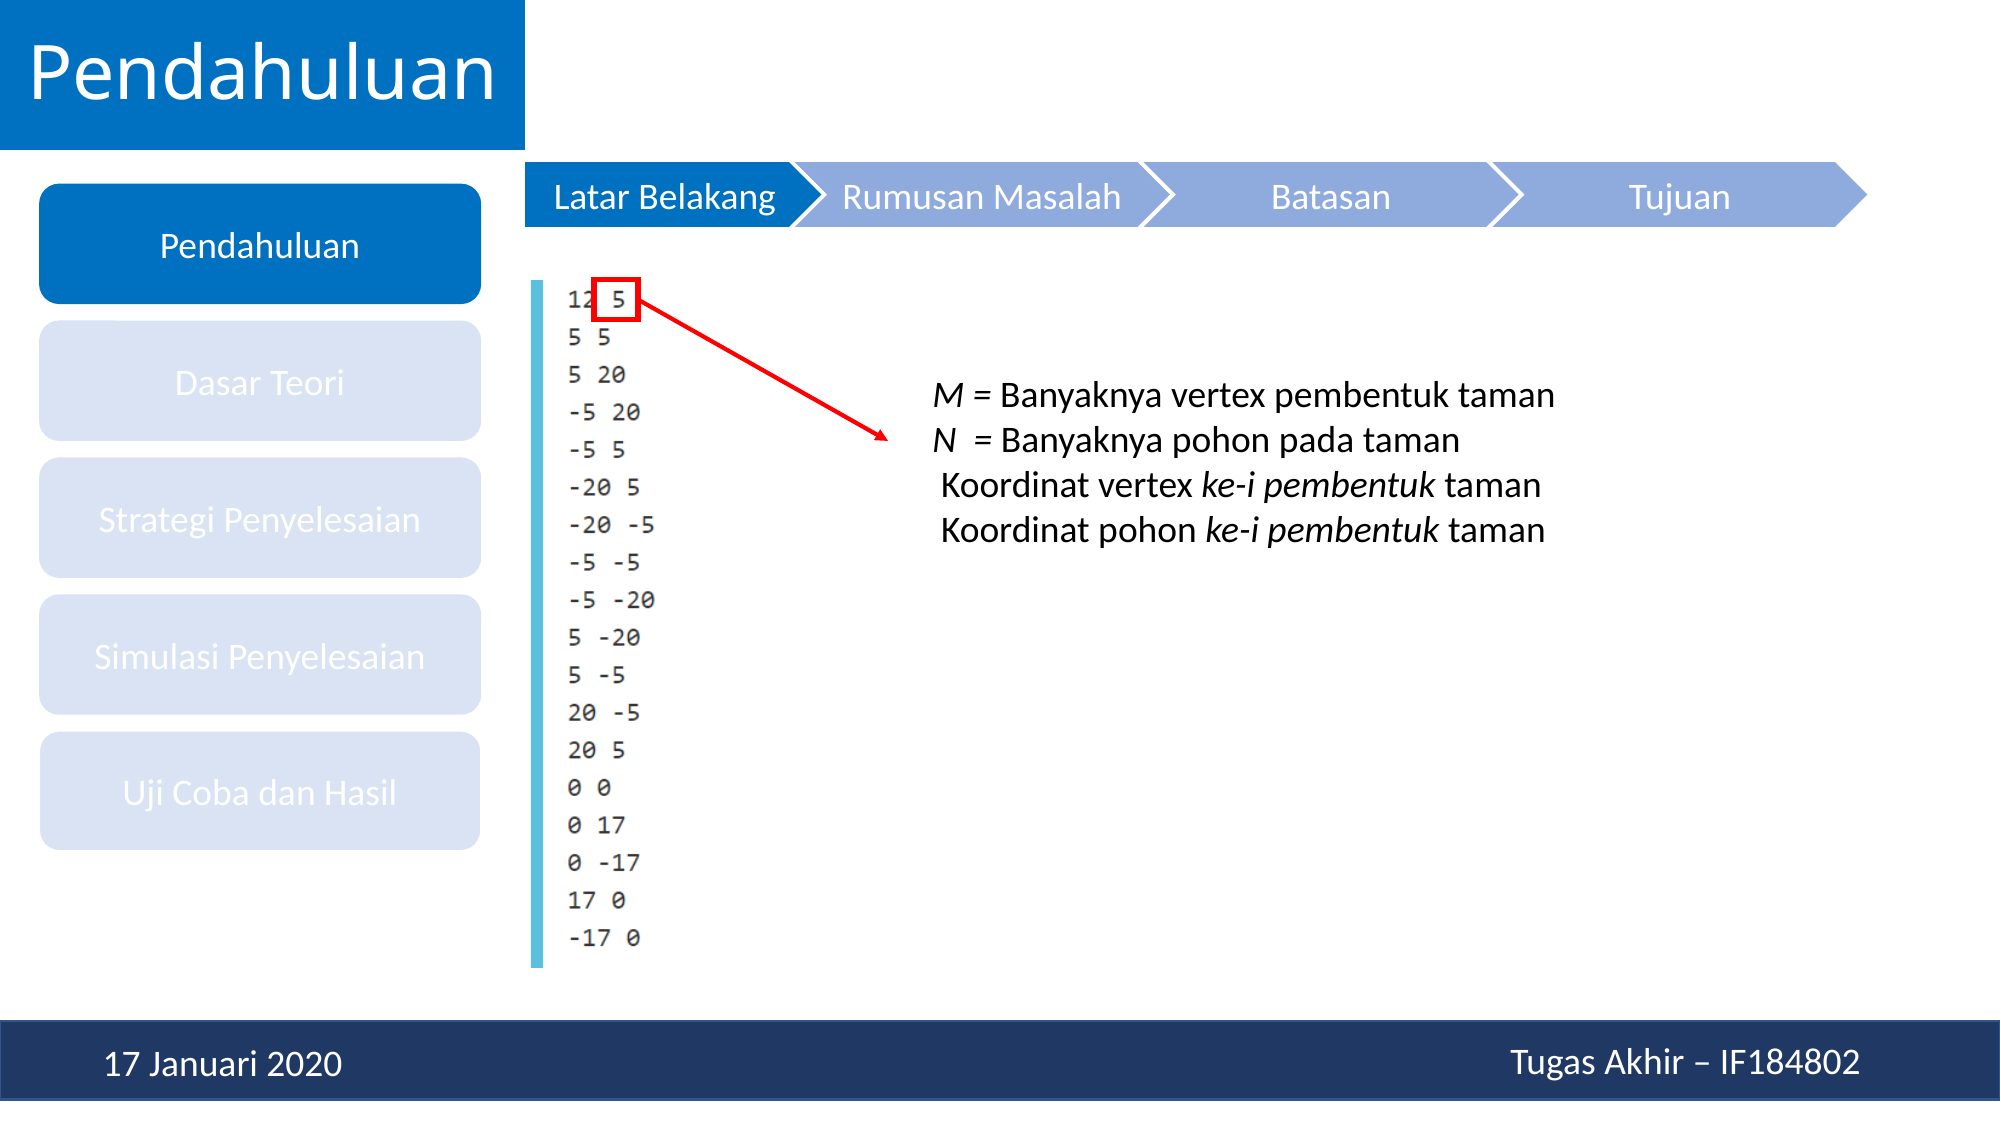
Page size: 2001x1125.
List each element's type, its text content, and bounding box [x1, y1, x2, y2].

text_box Rumusan Masalah [792, 161, 1172, 228]
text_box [637, 299, 888, 441]
text_box Dasar Teori [38, 319, 483, 442]
text_box Tujuan [1489, 161, 1869, 228]
text_box Strategi Penyelesaian [38, 456, 483, 579]
text_box Latar Belakang [523, 161, 823, 228]
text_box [0, 1020, 2000, 1100]
title Pendahuluan [0, 0, 525, 150]
picture [524, 280, 697, 968]
text_box Pendahuluan [38, 182, 483, 306]
text_box Batasan [1141, 161, 1521, 228]
text_box Simulasi Penyelesaian [38, 593, 483, 716]
text_box Uji Coba dan Hasil [38, 729, 483, 853]
